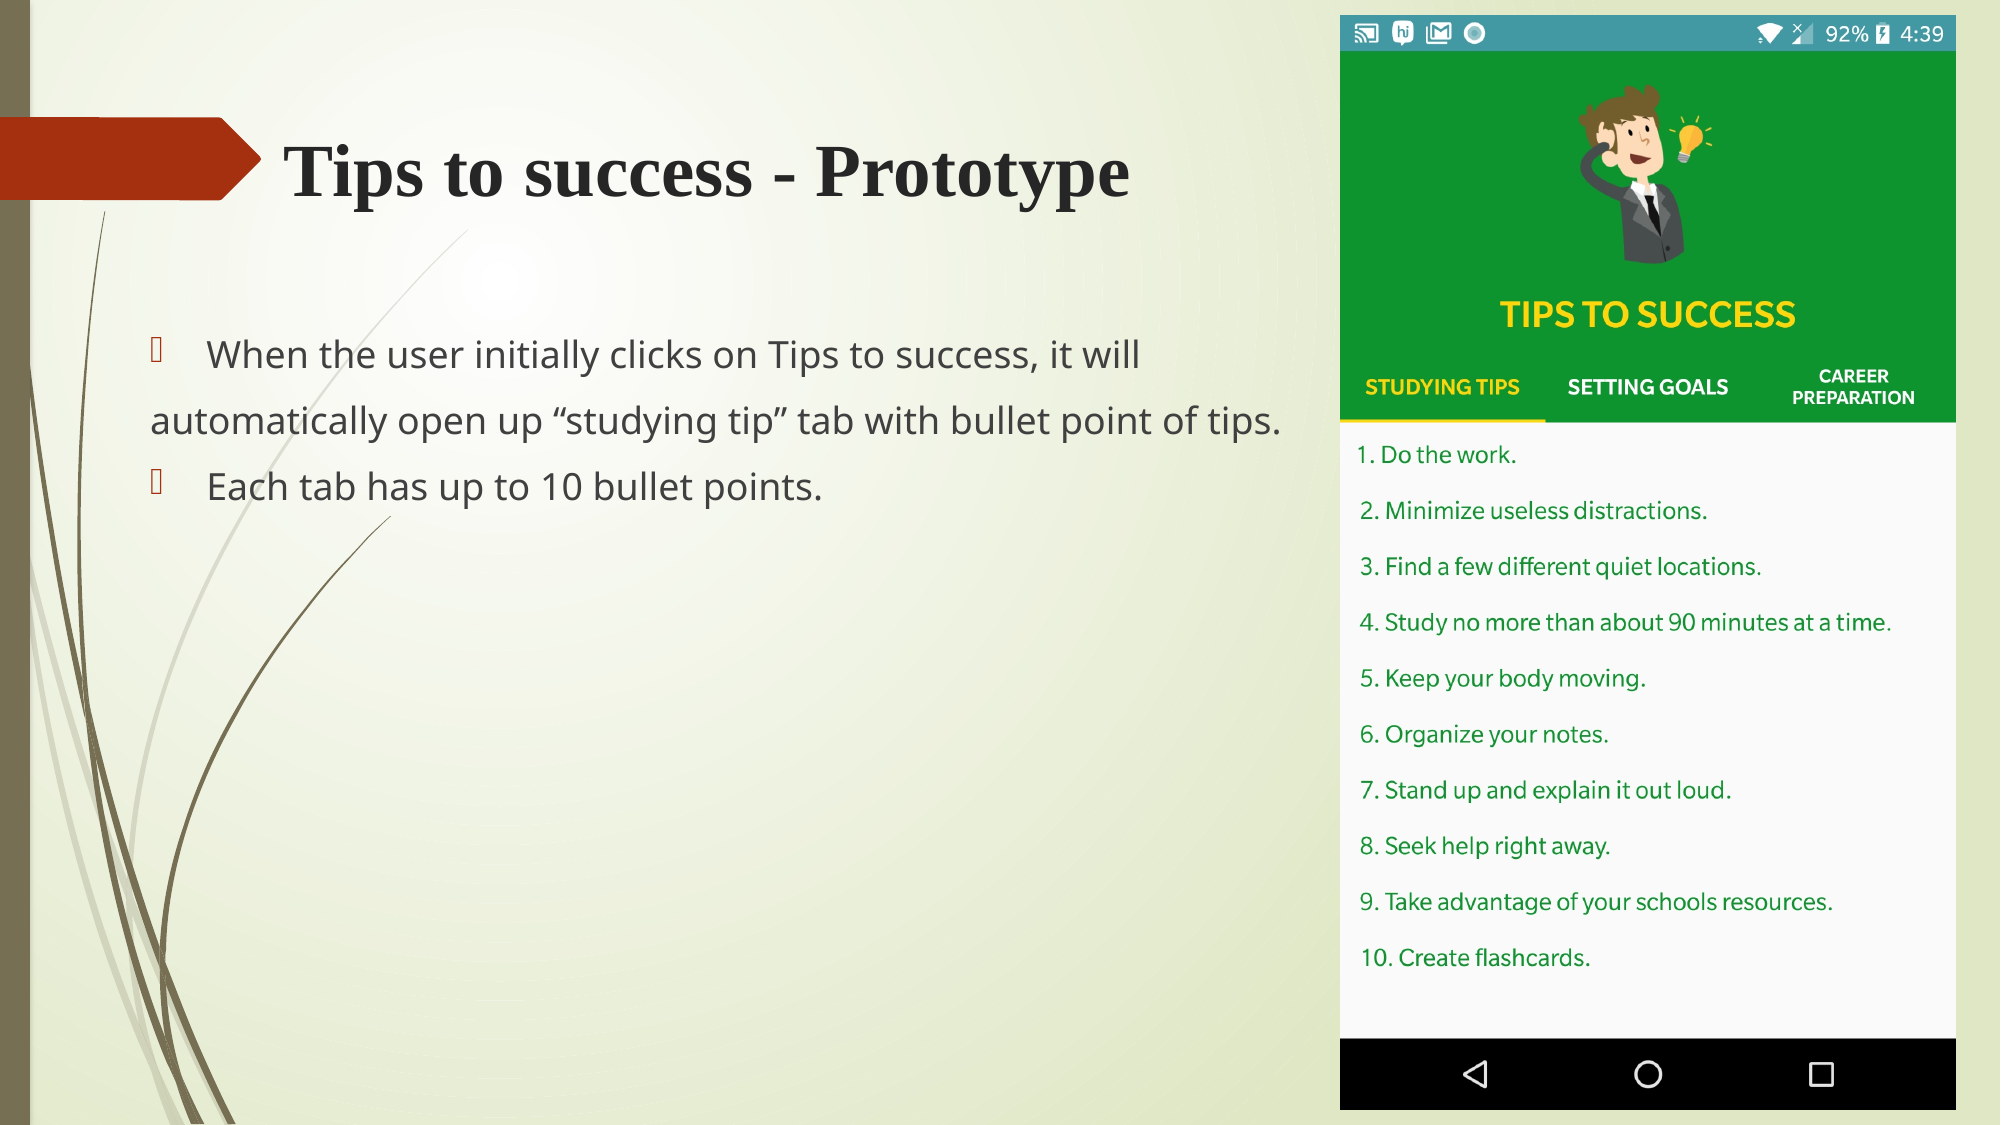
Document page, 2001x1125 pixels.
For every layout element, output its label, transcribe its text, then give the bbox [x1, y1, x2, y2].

list When the user initially clicks on Tips to success, it will automatically open up “studying tip” tab with bullet point of tips. Each tab has up to 10 bullet points. [135, 323, 1335, 944]
picture [1339, 15, 1956, 1110]
title Tips to success - Prototype [269, 113, 1335, 323]
